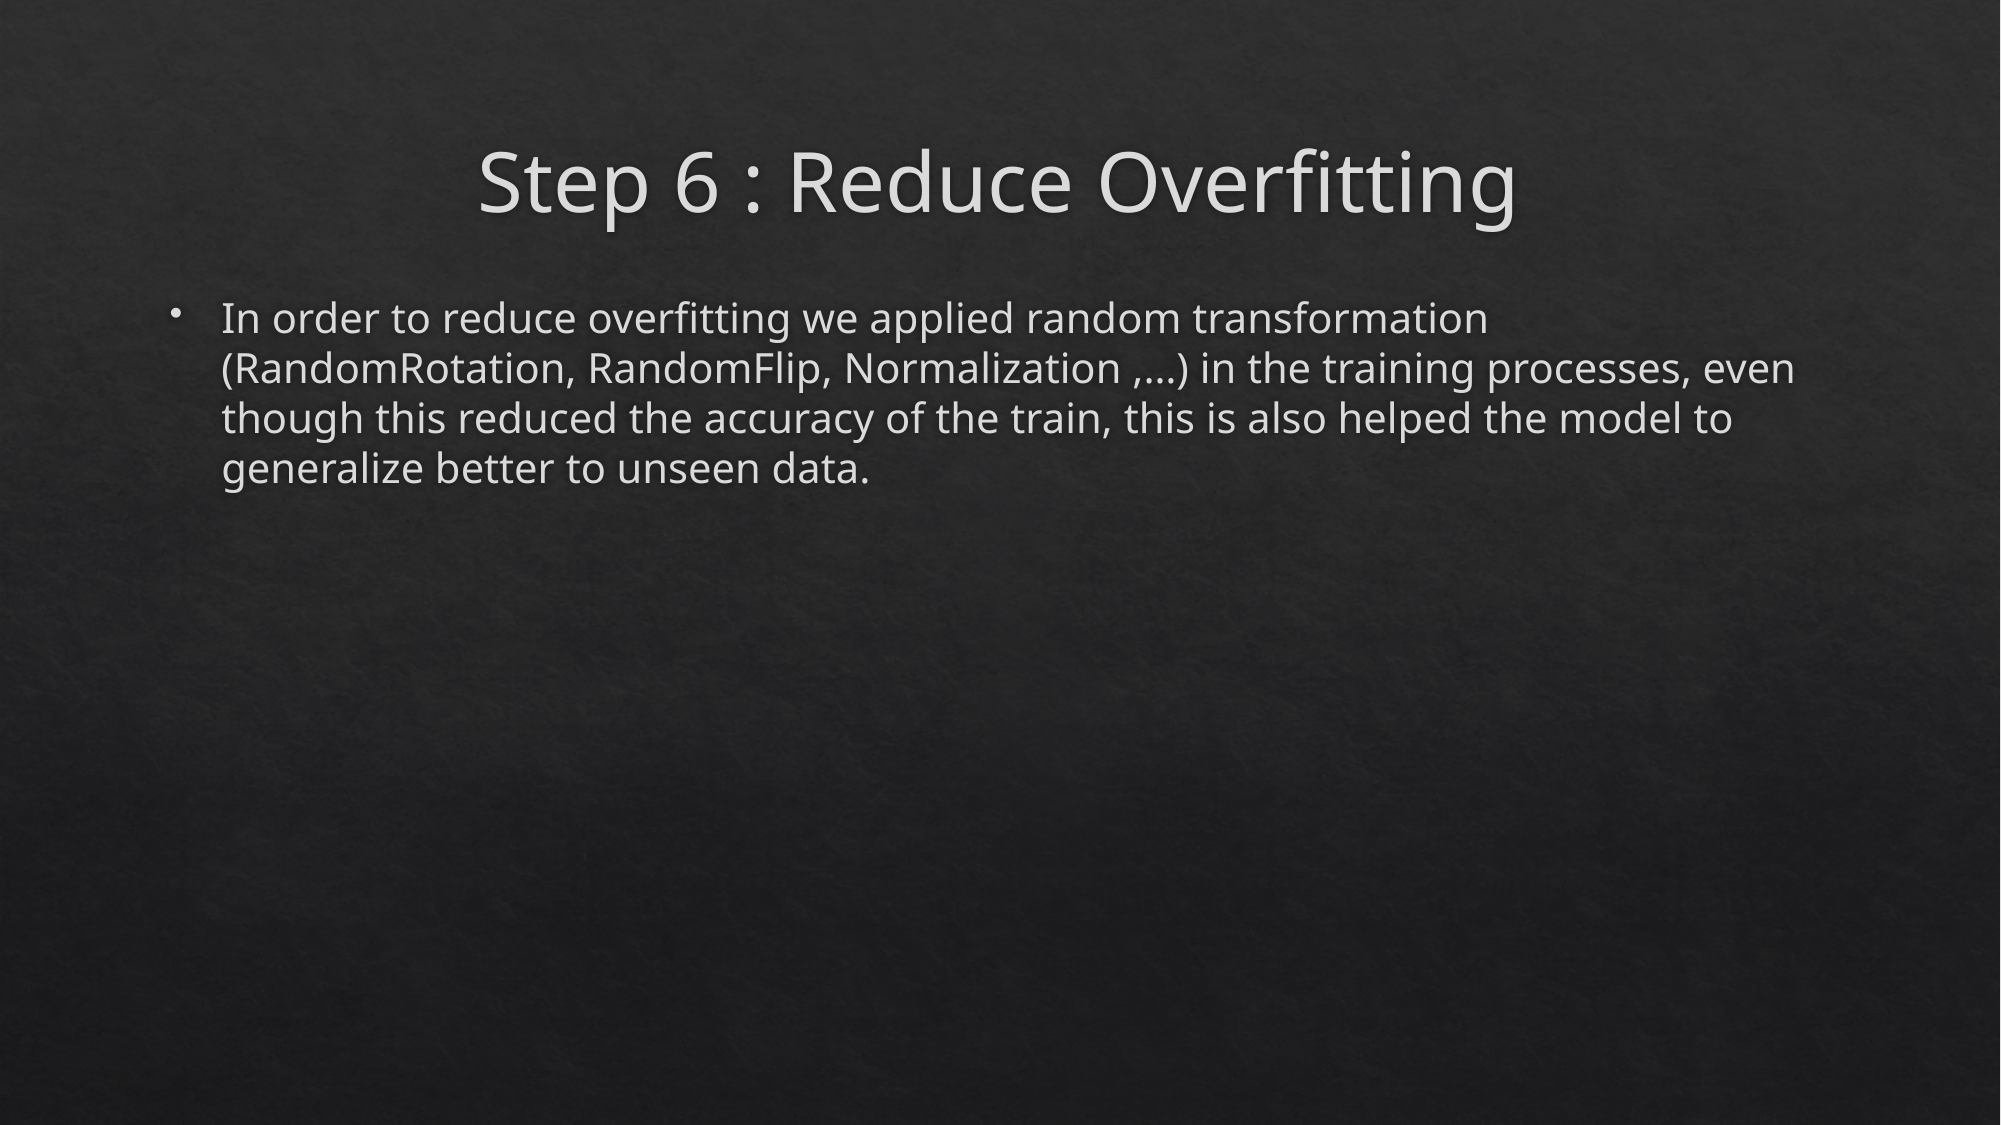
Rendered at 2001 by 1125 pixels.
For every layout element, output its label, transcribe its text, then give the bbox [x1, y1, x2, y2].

title Step 6 : Reduce Overfitting [149, 99, 1849, 260]
list In order to reduce overfitting we applied random transformation (RandomRotation, RandomFlip, Normalization ,…) in the training processes, even though this reduced the accuracy of the train, this is also helped the model to generalize better to unseen data. [149, 284, 1849, 950]
